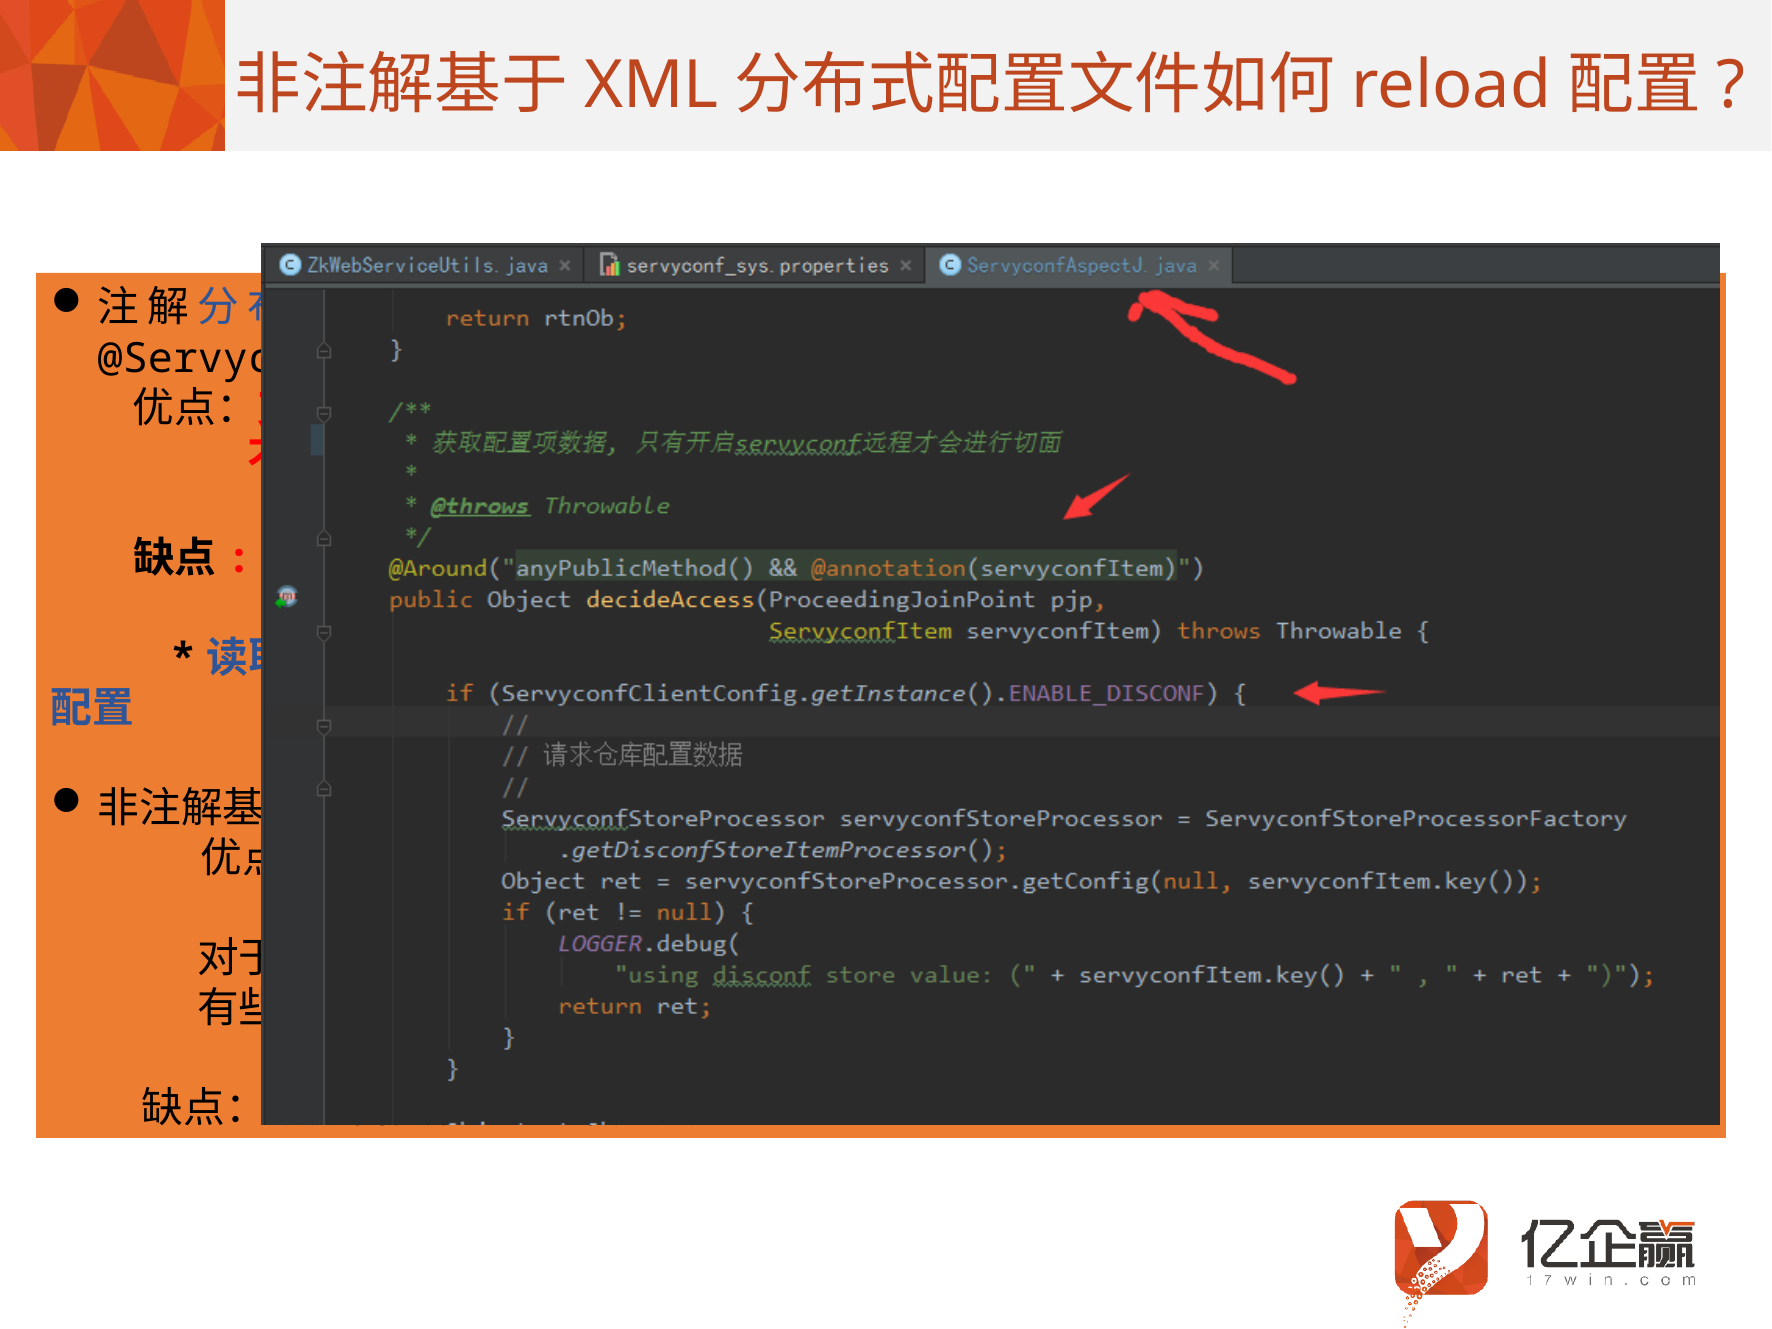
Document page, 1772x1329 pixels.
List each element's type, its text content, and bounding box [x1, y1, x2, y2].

picture [1370, 1188, 1707, 1329]
text_box 注解分布式配置项(@Servyconf)和注解分布式配置文件(@ServyconfFile @ServyconfFileItem) 优点：支持配置项 不需要编写Java Bean 缺点: 代码侵入 *读取注解类配置信息都是通过Spring AOP(AspectJ)拦截方式从配置仓库获取配置 非注解基于XML分布式配置文件(当前我们的使用方式): 优点： 无代码侵入 适合于旧项目的迁移 对于.properties配置文件，配置更新时，自动注入reload 有些应用不需要接入servyconf 缺点：缺点需要在xml中定义Java Bean [36, 272, 1726, 1138]
picture [261, 243, 1720, 1125]
text_box 非注解基于XML分布式配置文件如何reload配置? [219, 33, 1761, 129]
picture [0, 0, 225, 151]
